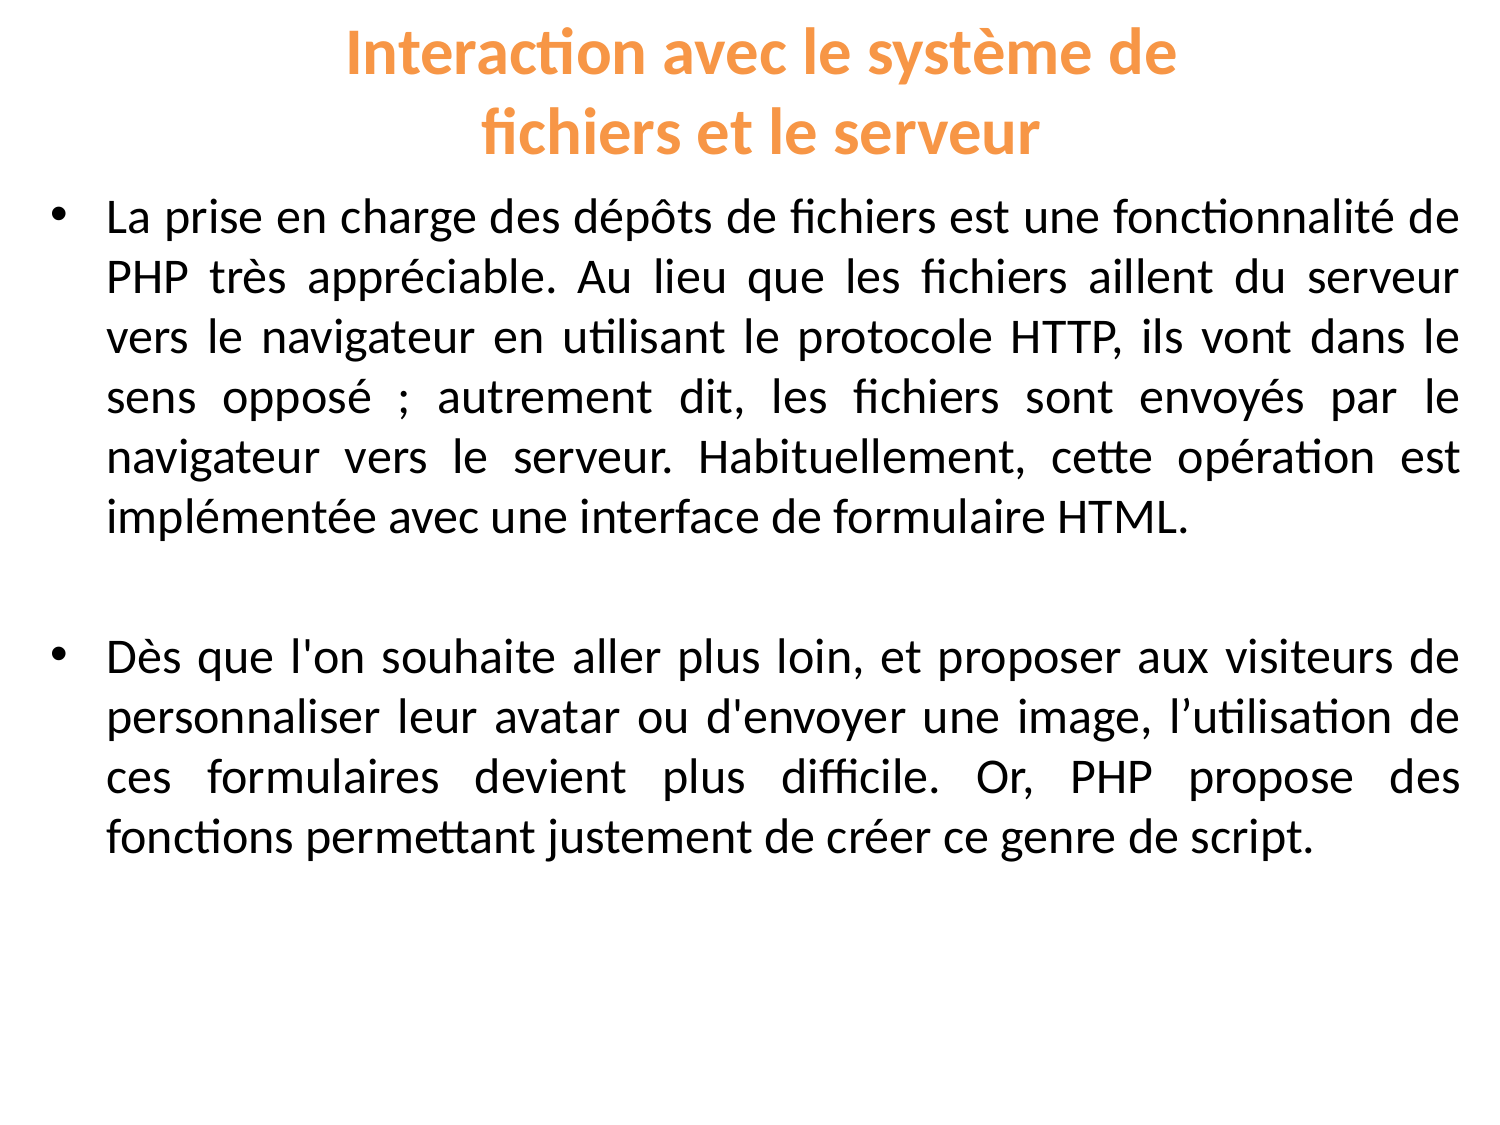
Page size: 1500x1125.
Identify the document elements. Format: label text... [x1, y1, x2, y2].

list La prise en charge des dépôts de fichiers est une fonctionnalité de PHP très appréciable. Au lieu que les fichiers aillent du serveur vers le navigateur en utilisant le protocole HTTP, ils vont dans le sens opposé ; autrement dit, les fichiers sont envoyés par le navigateur vers le serveur. Habituellement, cette opération est implémentée avec une interface de formulaire HTML. Dès que l'on souhaite aller plus loin, et proposer aux visiteurs de personnaliser leur avatar ou d'envoyer une image, l’utilisation de ces formulaires devient plus difficile. Or, PHP propose des fonctions permettant justement de créer ce genre de script. [35, 175, 1477, 1079]
title Interaction avec le système de fichiers et le serveur [35, 23, 1489, 153]
